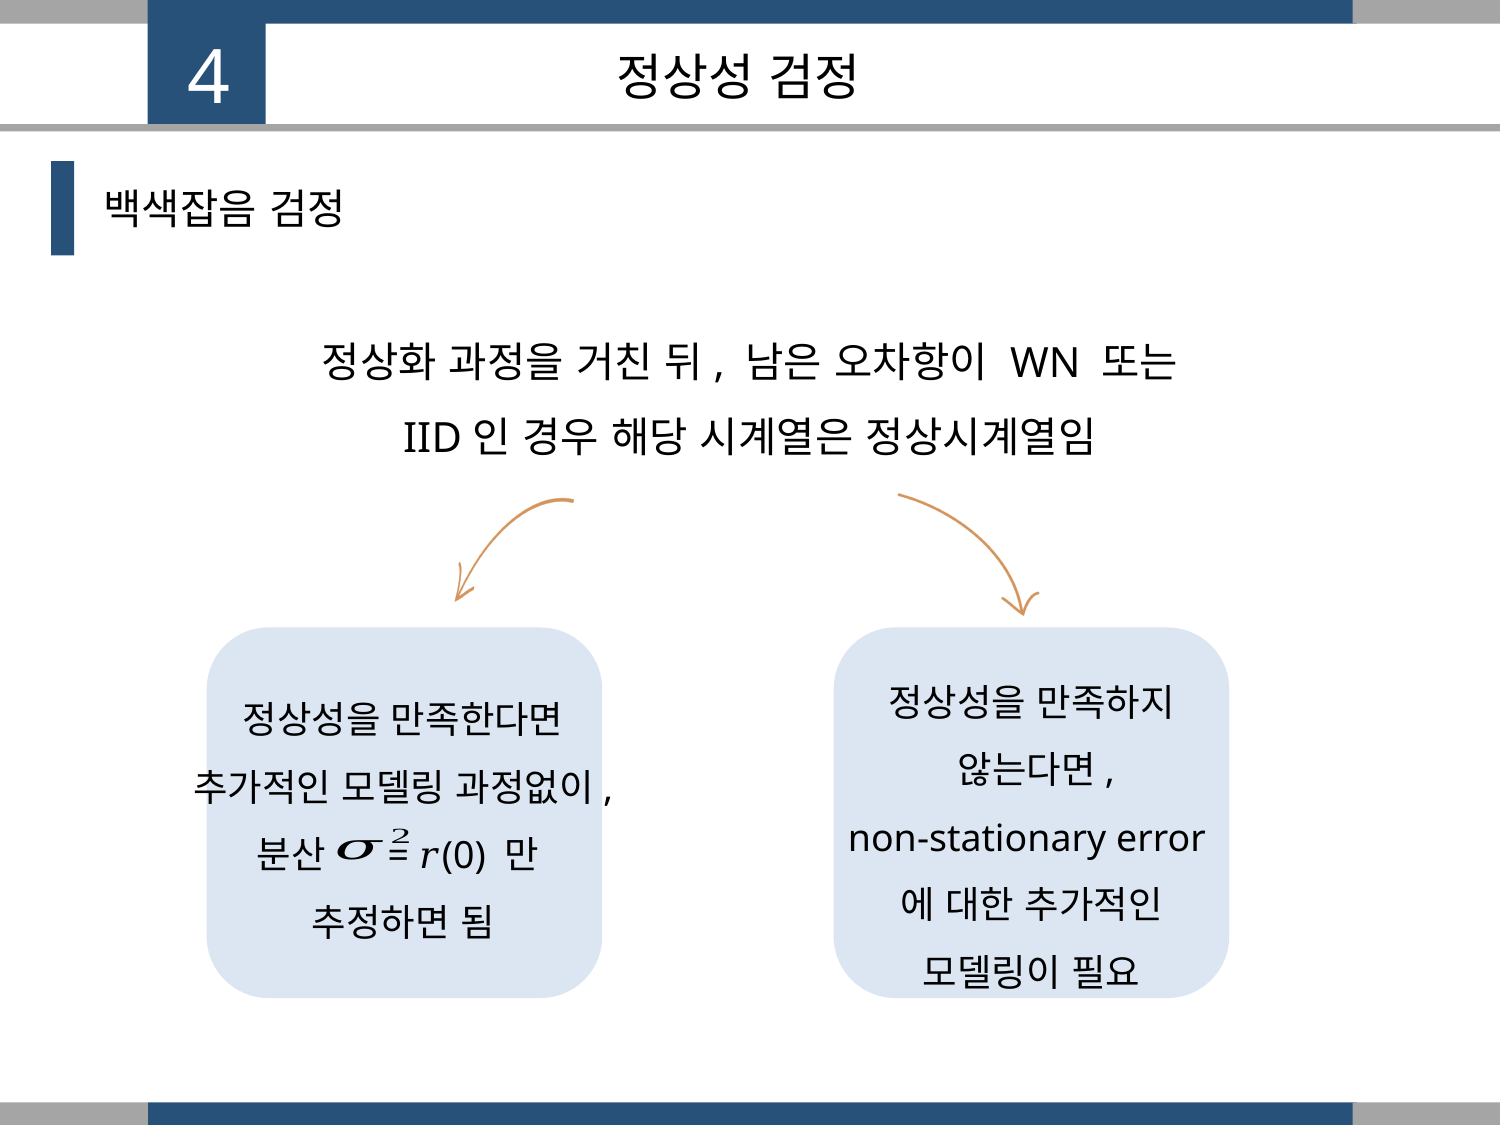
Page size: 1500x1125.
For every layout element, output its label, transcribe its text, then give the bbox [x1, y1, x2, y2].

text_box [849, 627, 1214, 648]
text_box 정상성을 만족하지 않는다면, non-stationary error에 대한 추가적인 모델링이 필요 [822, 648, 1241, 1001]
list 4 [172, 20, 241, 114]
title 정상성 검정 [267, 21, 1210, 130]
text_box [462, 480, 561, 618]
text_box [882, 509, 1048, 602]
text_box 정상성을 만족한다면 추가적인 모델링 과정없이, 분산 = 𝑟(0) 만 추정하면 됨 [172, 666, 634, 951]
text_box [208, 951, 601, 999]
text_box [211, 627, 598, 666]
text_box 정상화 과정을 거친 뒤, 남은 오차항이 WN 또는 IID인 경우 해당 시계열은 정상시계열임 [281, 302, 1219, 468]
list 백색잡음 검정 [88, 175, 666, 242]
